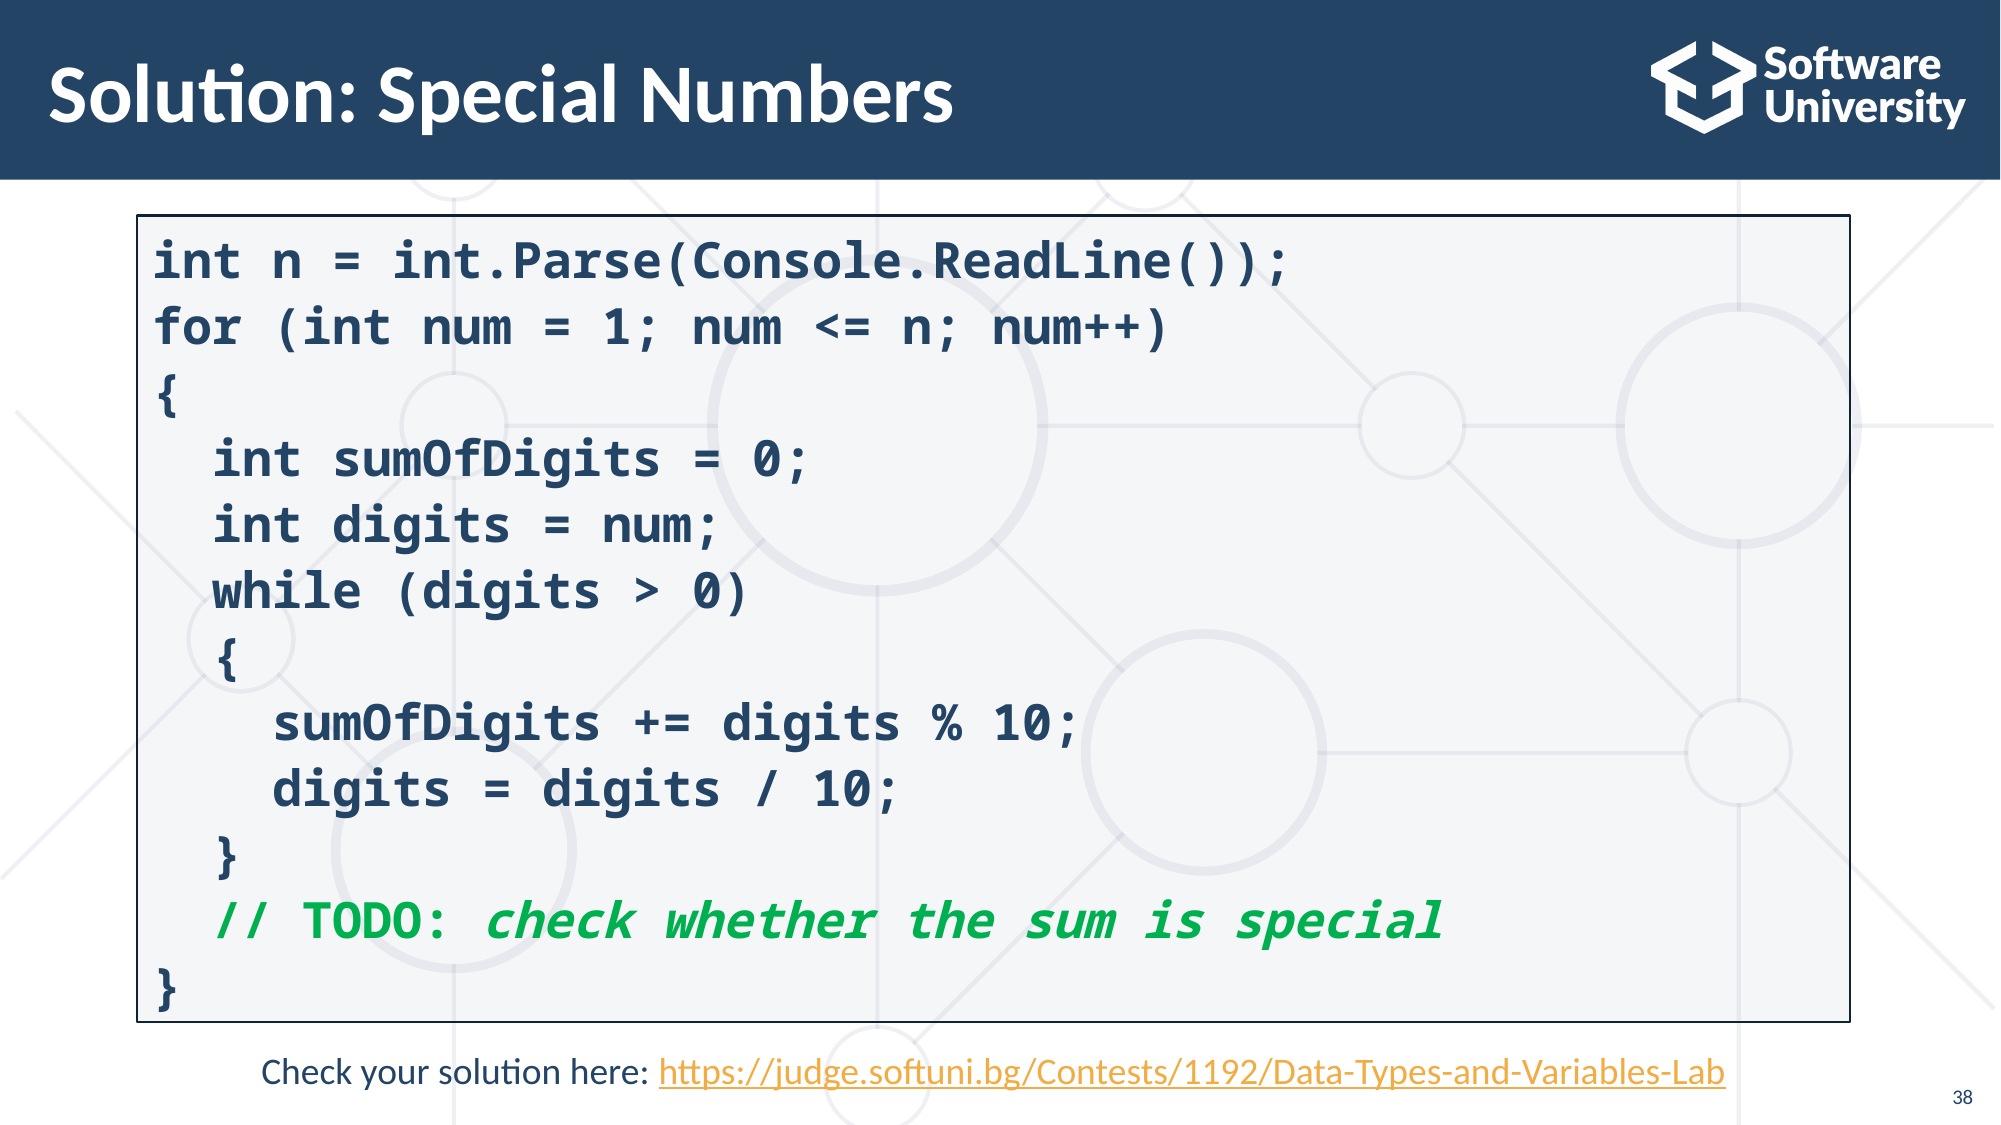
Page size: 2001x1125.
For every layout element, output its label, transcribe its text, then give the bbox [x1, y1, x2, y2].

slide_number 38 [1927, 1067, 1989, 1117]
text_box int n = int.Parse(Console.ReadLine()); for (int num = 1; num <= n; num++) { int sumOfDigits = 0; int digits = num; while (digits > 0) { sumOfDigits += digits % 10; digits = digits / 10; } // TODO: check whether the sum is special } [137, 215, 1850, 1022]
text_box Check your solution here: https://judge.softuni.bg/Contests/1192/Data-Types-and-Variables-Lab [124, 1039, 1863, 1100]
picture [1651, 41, 1966, 134]
title Solution: Special Numbers [31, 16, 1625, 162]
